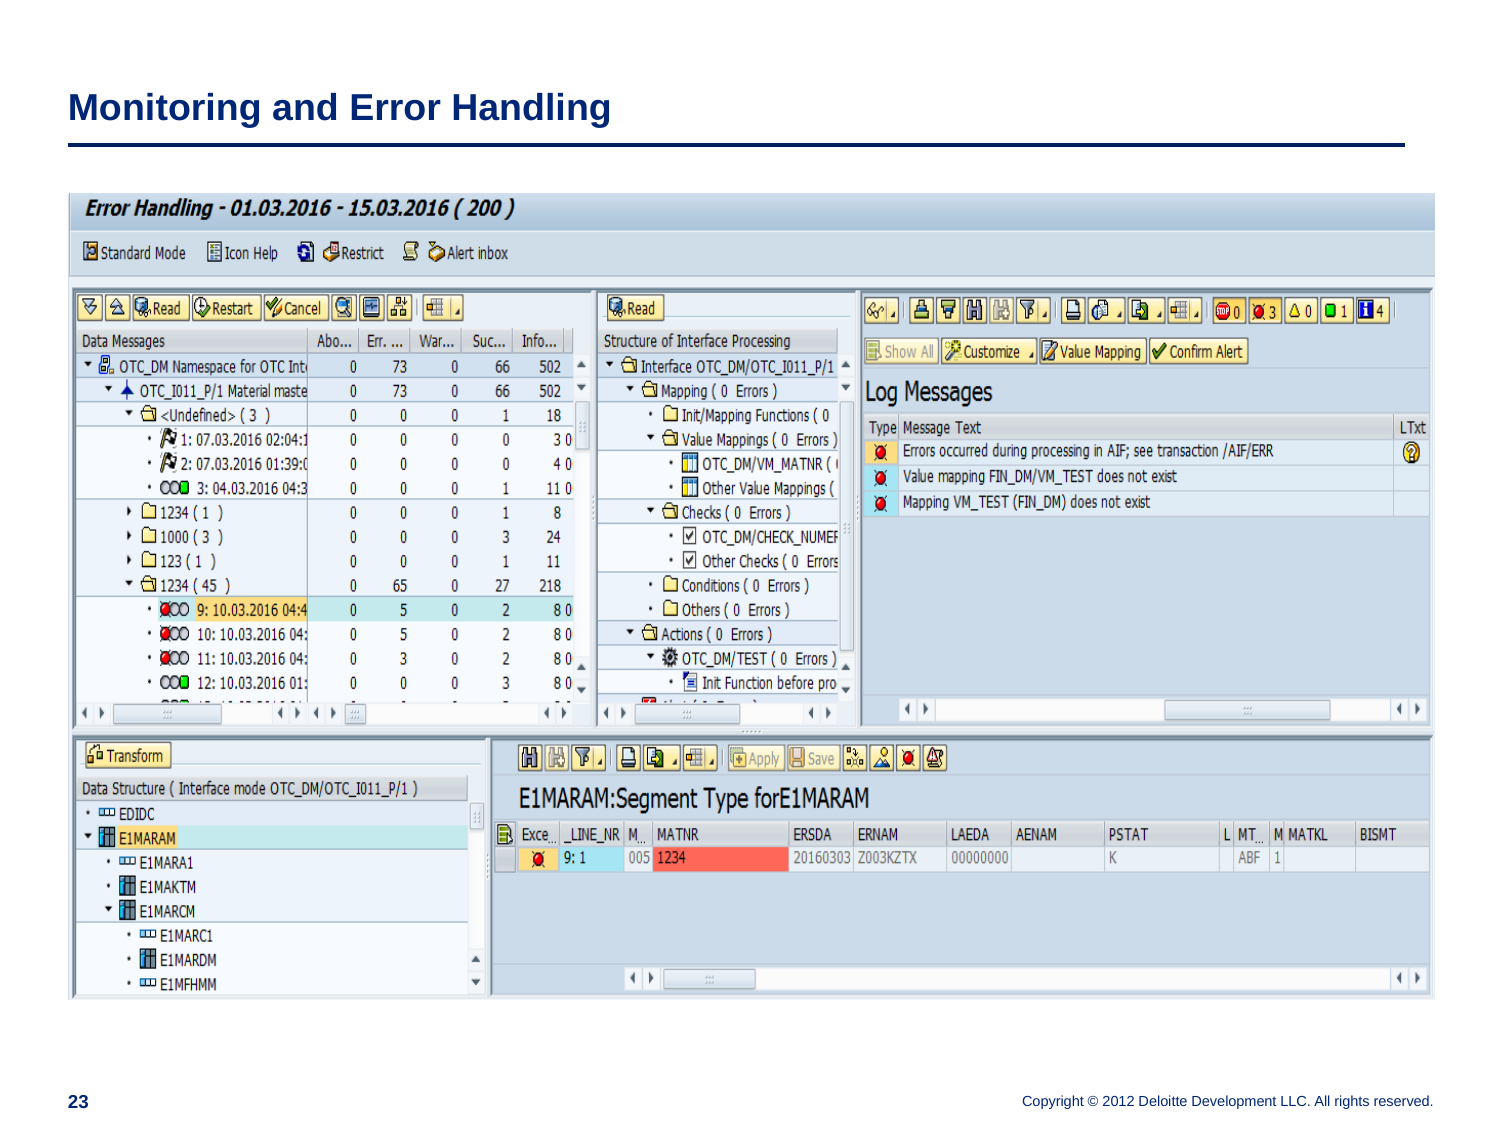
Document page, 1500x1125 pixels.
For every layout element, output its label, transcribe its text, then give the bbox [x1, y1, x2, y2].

picture [67, 193, 1435, 1000]
title Monitoring and Error Handling [67, 73, 1435, 128]
